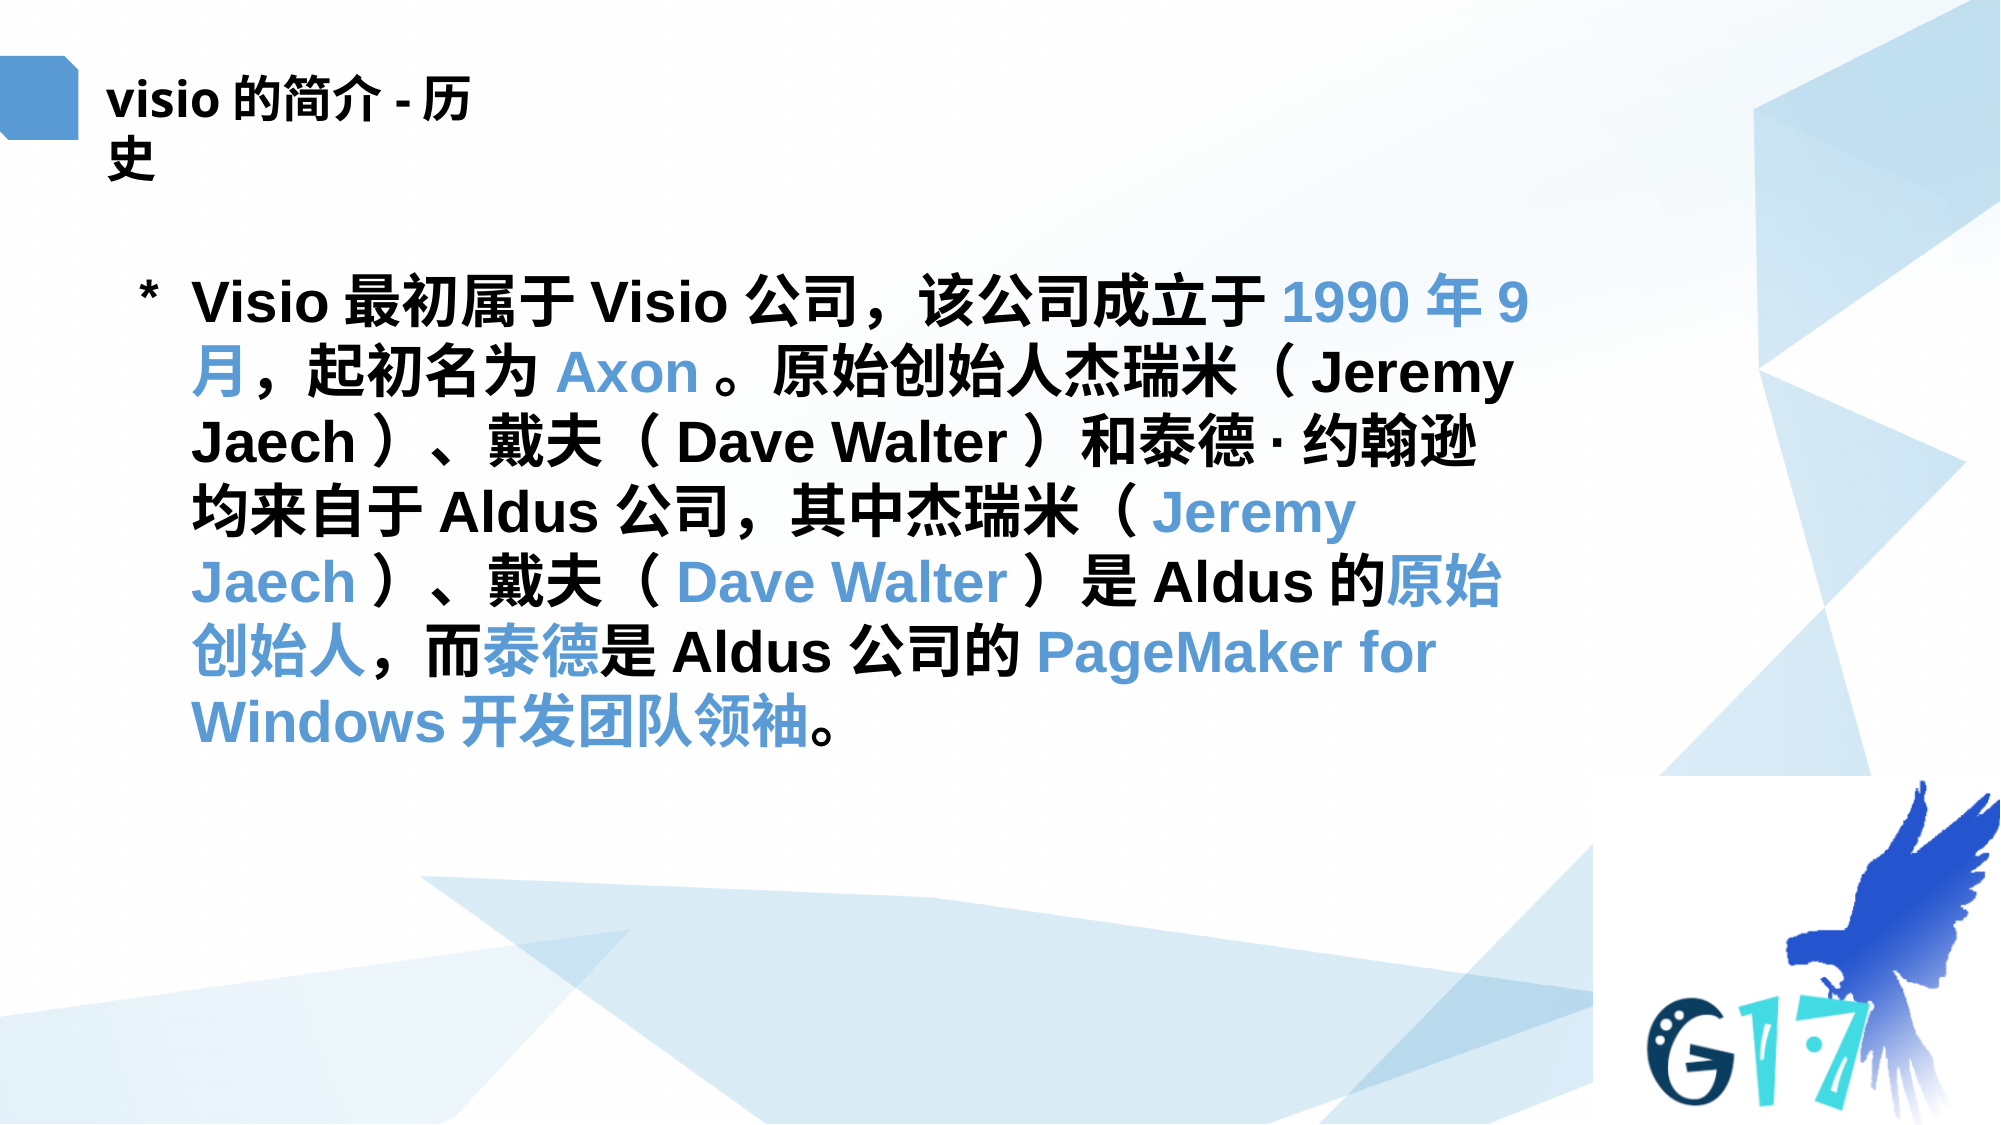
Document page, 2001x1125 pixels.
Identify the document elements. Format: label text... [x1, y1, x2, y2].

text_box * [124, 257, 174, 332]
text_box Visio最初属于Visio公司，该公司成立于1990年9月，起初名为Axon。原始创始人杰瑞米（Jeremy Jaech）、戴夫（Dave Walter）和泰德·约翰逊均来自于Aldus公司，其中杰瑞米（Jeremy Jaech）、戴夫（Dave Walter）是Aldus的原始创始人，而泰德是Aldus公司的PageMaker for Windows开发团队领袖。 [176, 257, 1548, 1032]
text_box visio的简介-历史 [91, 60, 518, 195]
text_box [0, 54, 80, 141]
picture [0, 0, 2001, 1125]
